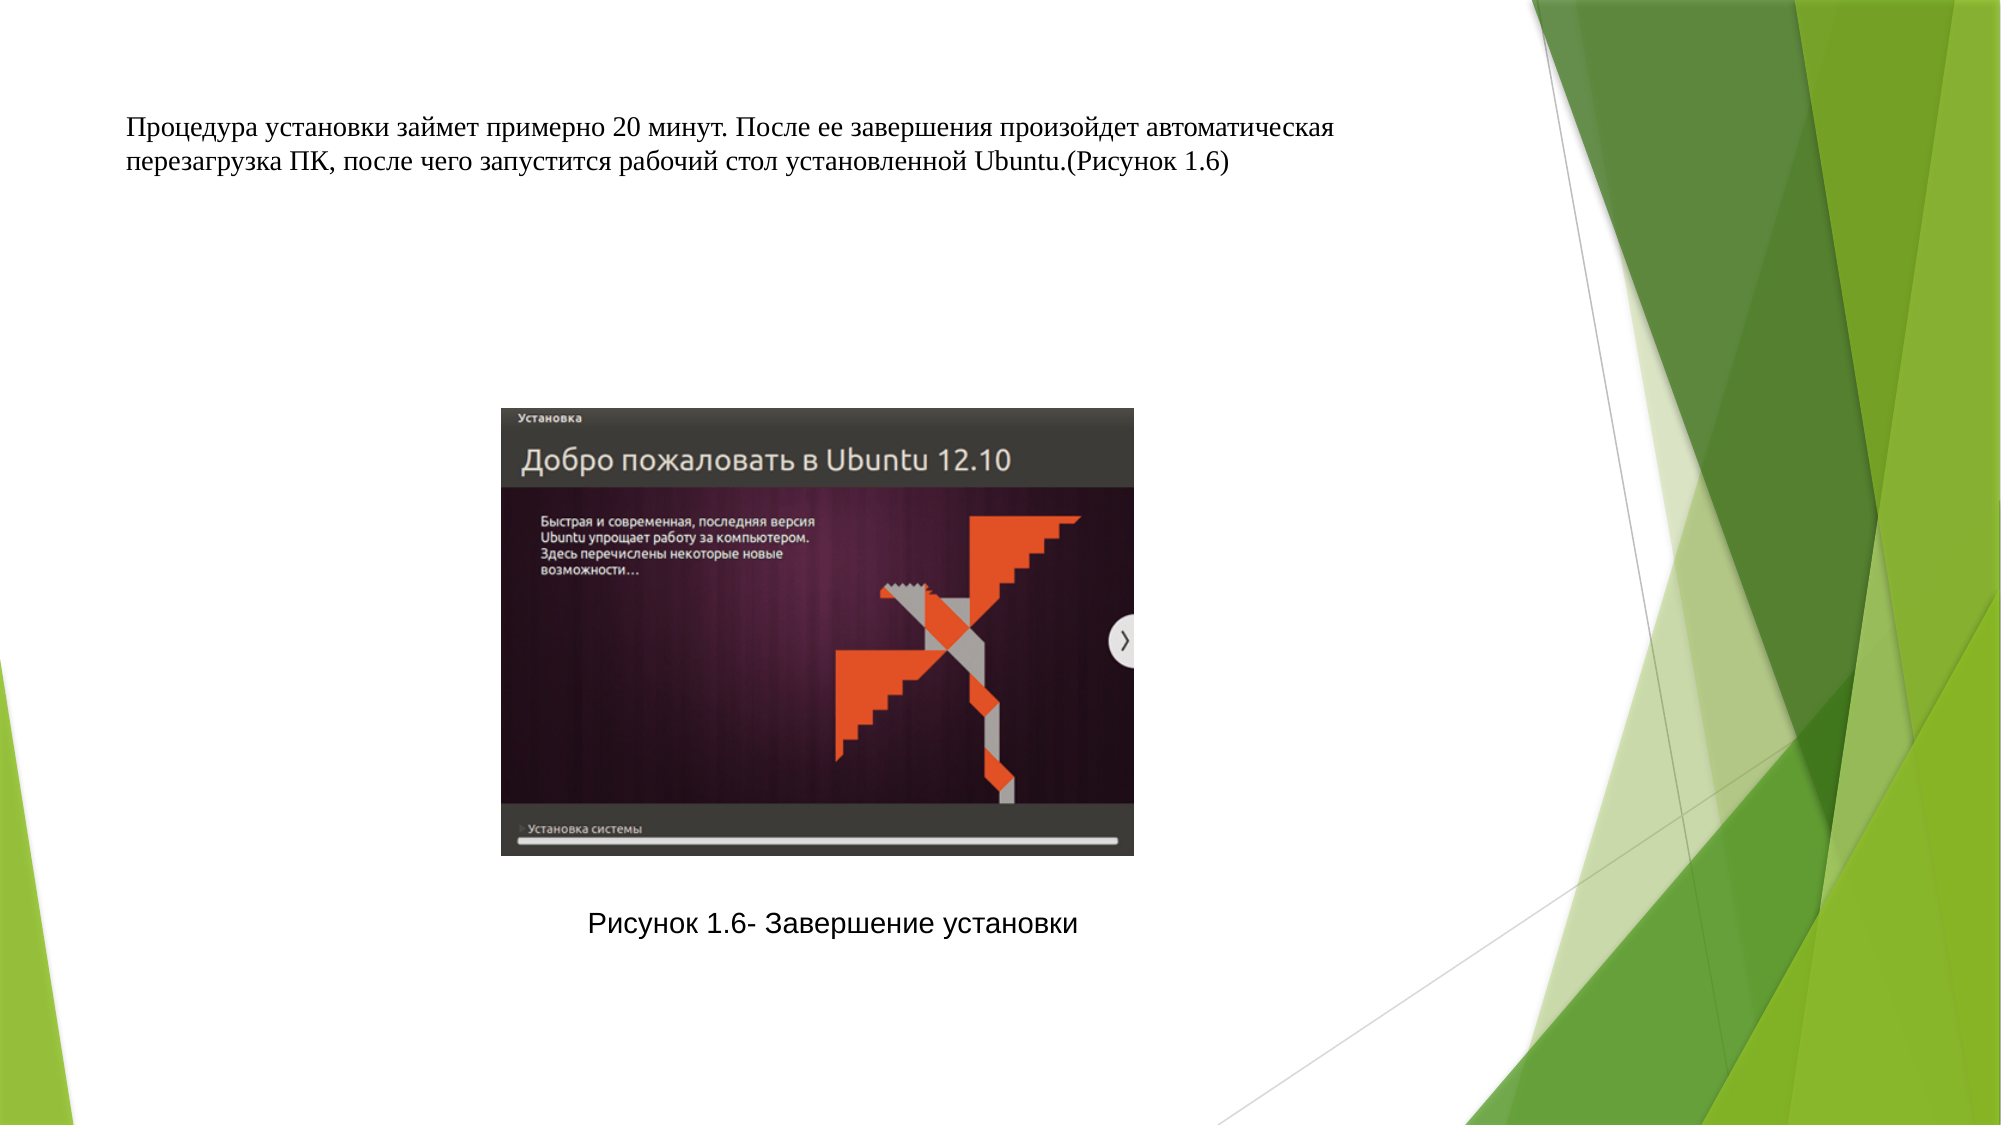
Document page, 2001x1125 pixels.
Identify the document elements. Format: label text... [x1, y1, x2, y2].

title Процедура установки займет примерно 20 минут. После ее завершения произойдет автоматическая перезагрузка ПК, после чего запустится рабочий стол установленной Ubuntu.(Рисунок 1.6) [111, 99, 1386, 249]
picture [500, 408, 1134, 857]
text_box [0, 0, 2000, 75]
text_box Рисунок 1.6- Завершение установки [572, 896, 1095, 947]
